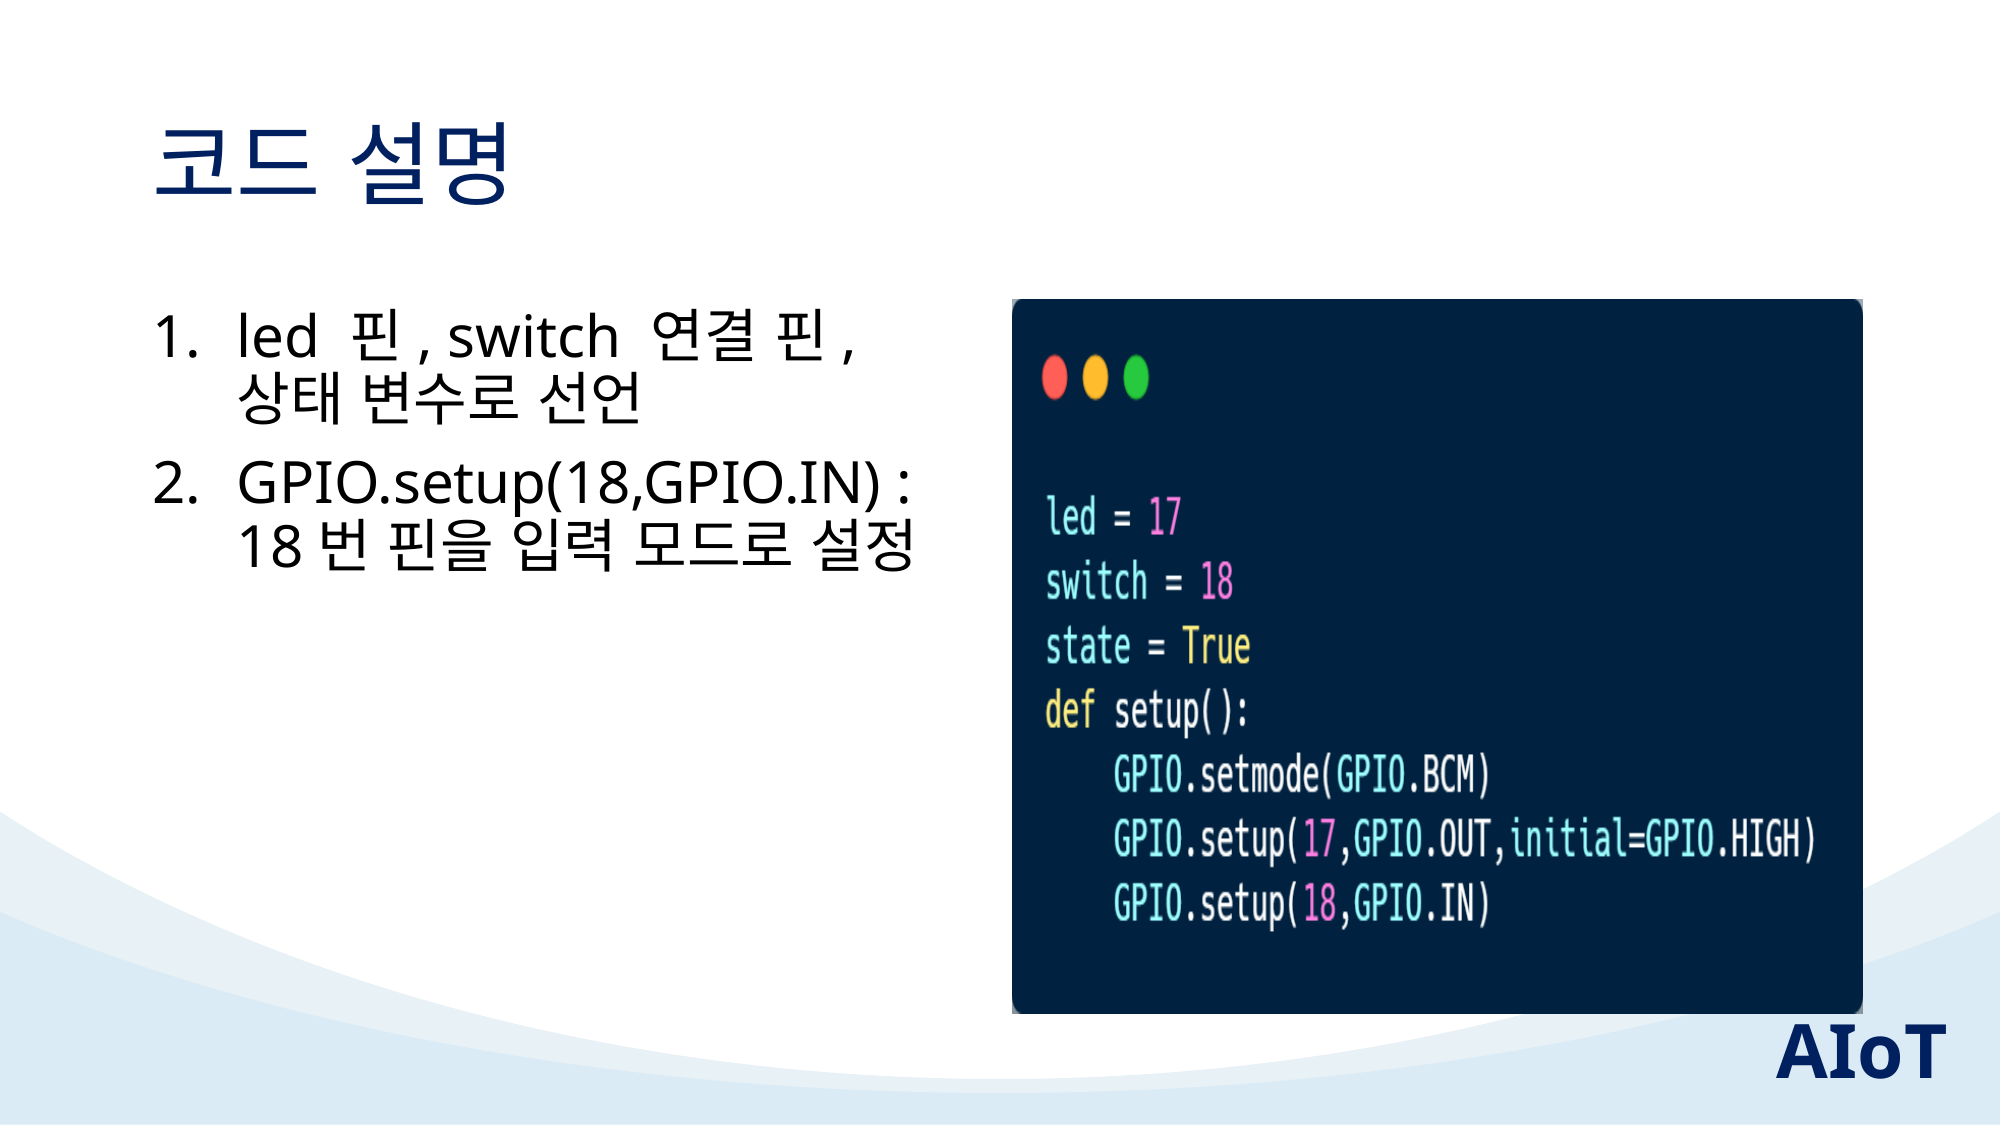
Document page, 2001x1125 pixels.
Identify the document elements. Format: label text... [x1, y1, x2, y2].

title 코드 설명 [137, 59, 1863, 278]
list led 핀, switch 연결 핀, 상태 변수로 선언 GPIO.setup(18,GPIO.IN) : 18번 핀을 입력 모드로 설정 [137, 299, 988, 1014]
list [1012, 299, 1863, 1014]
